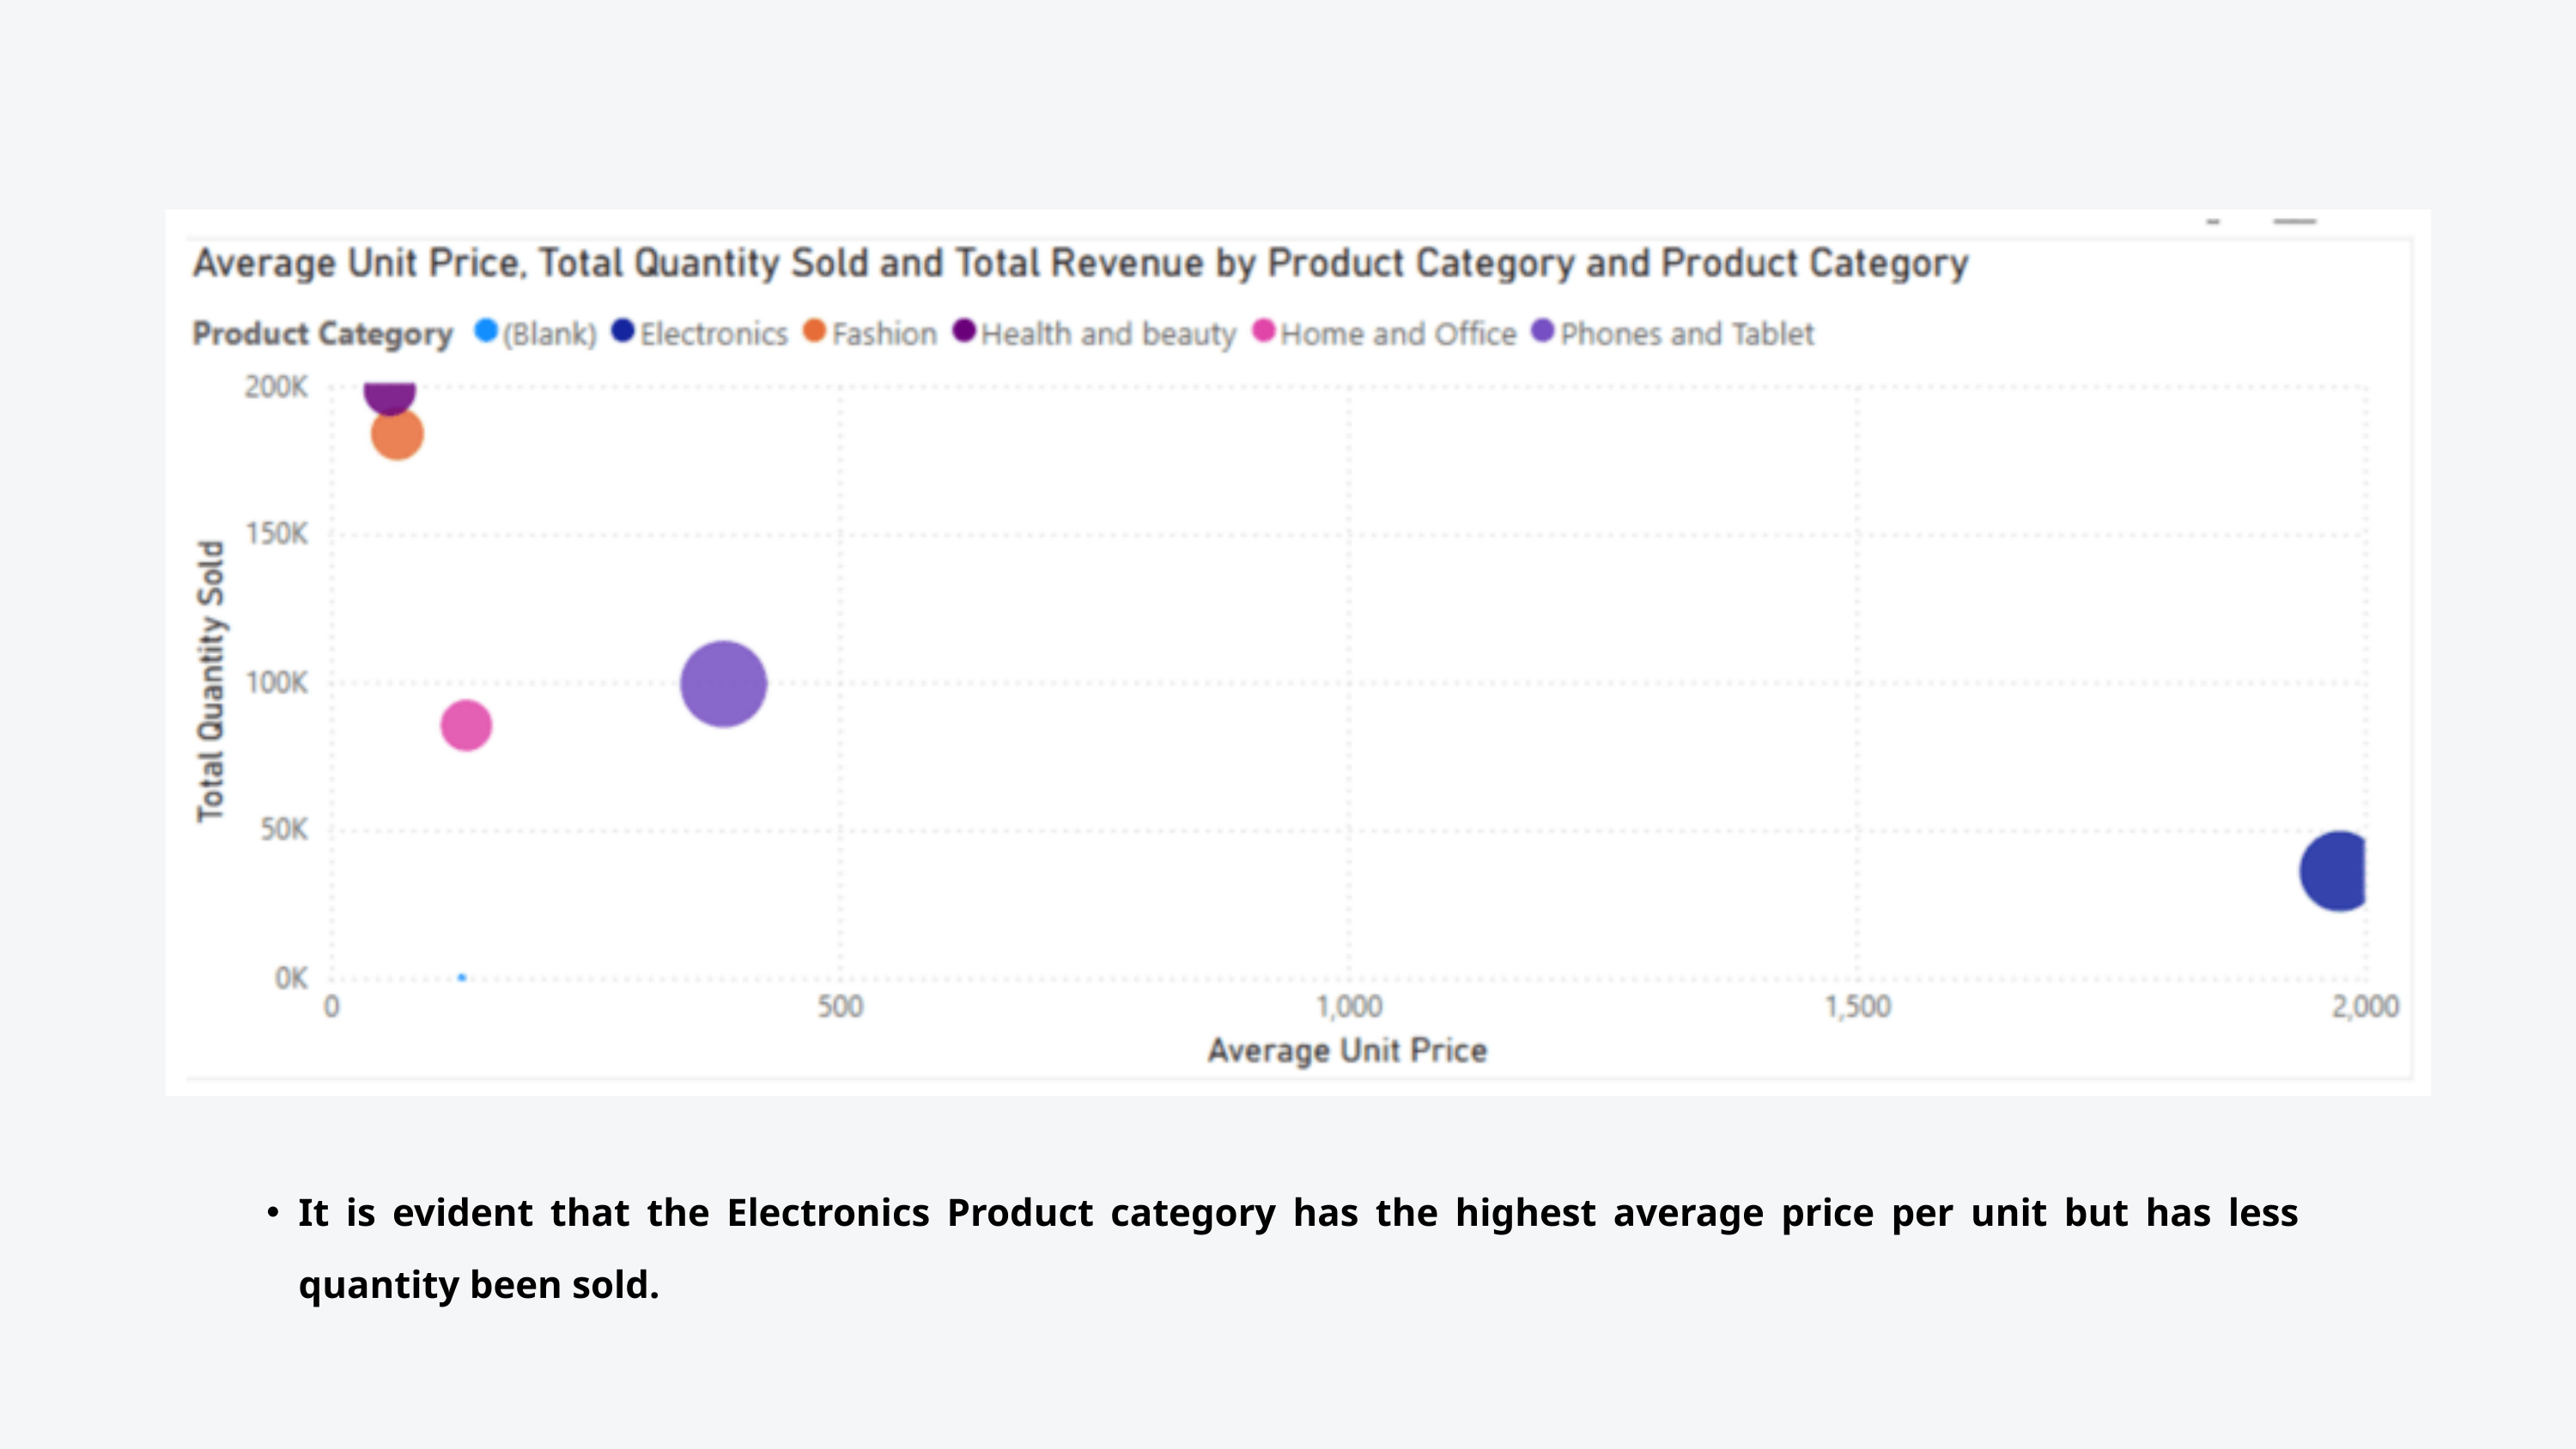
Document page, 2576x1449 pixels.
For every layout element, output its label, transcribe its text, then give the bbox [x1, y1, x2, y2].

text_box It is evident that the Electronics Product category has the highest average price per unit but has less quantity been sold. [234, 1161, 2300, 1307]
text_box [165, 209, 2432, 1096]
